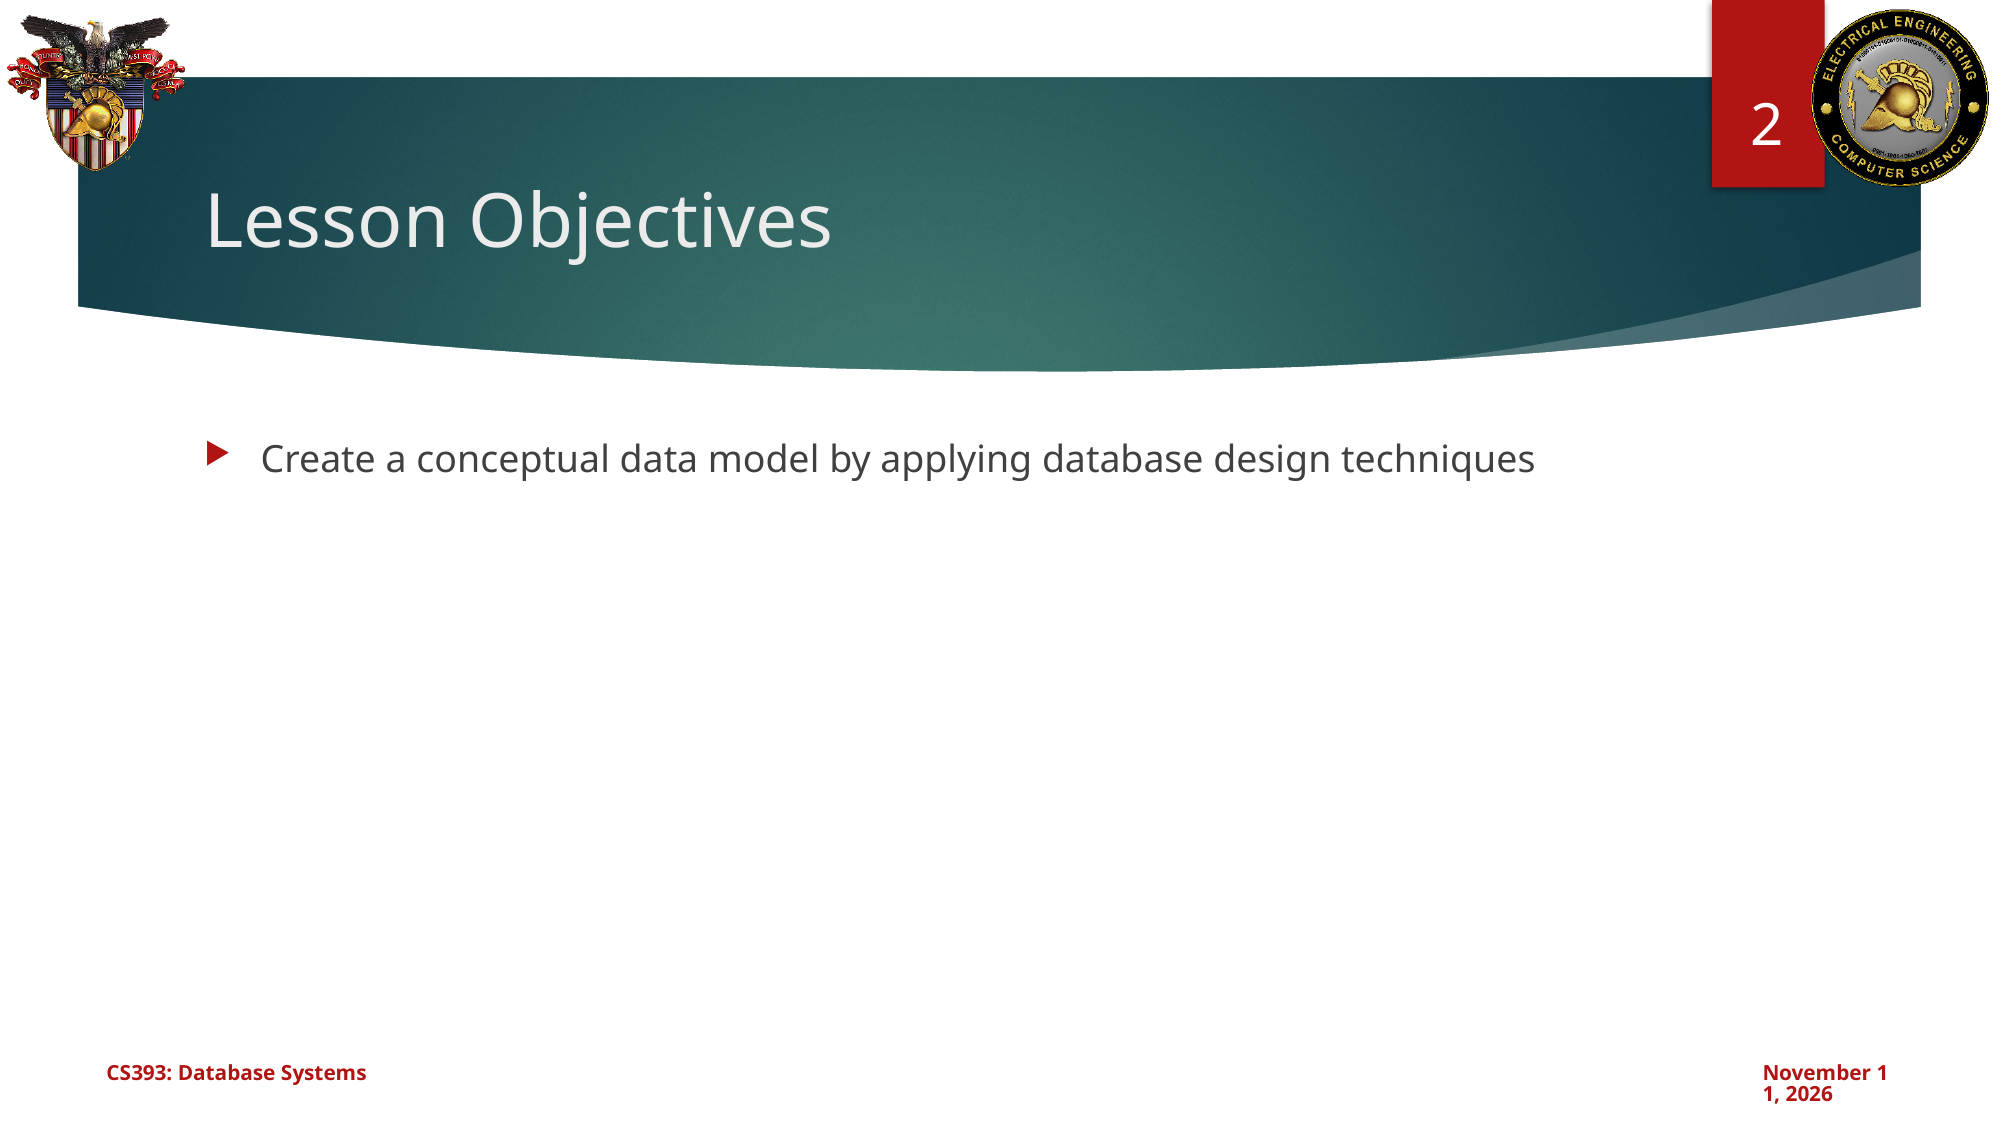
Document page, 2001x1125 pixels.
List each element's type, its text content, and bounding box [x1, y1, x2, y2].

title Lesson Objectives [189, 159, 1638, 276]
slide_number 2 [1698, 48, 1836, 175]
list Create a conceptual data model by applying database design techniques [189, 427, 1638, 988]
picture [1809, 7, 1990, 188]
footer CS393: Database Systems [91, 1048, 726, 1100]
picture [7, 3, 185, 184]
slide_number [1747, 1048, 1910, 1099]
